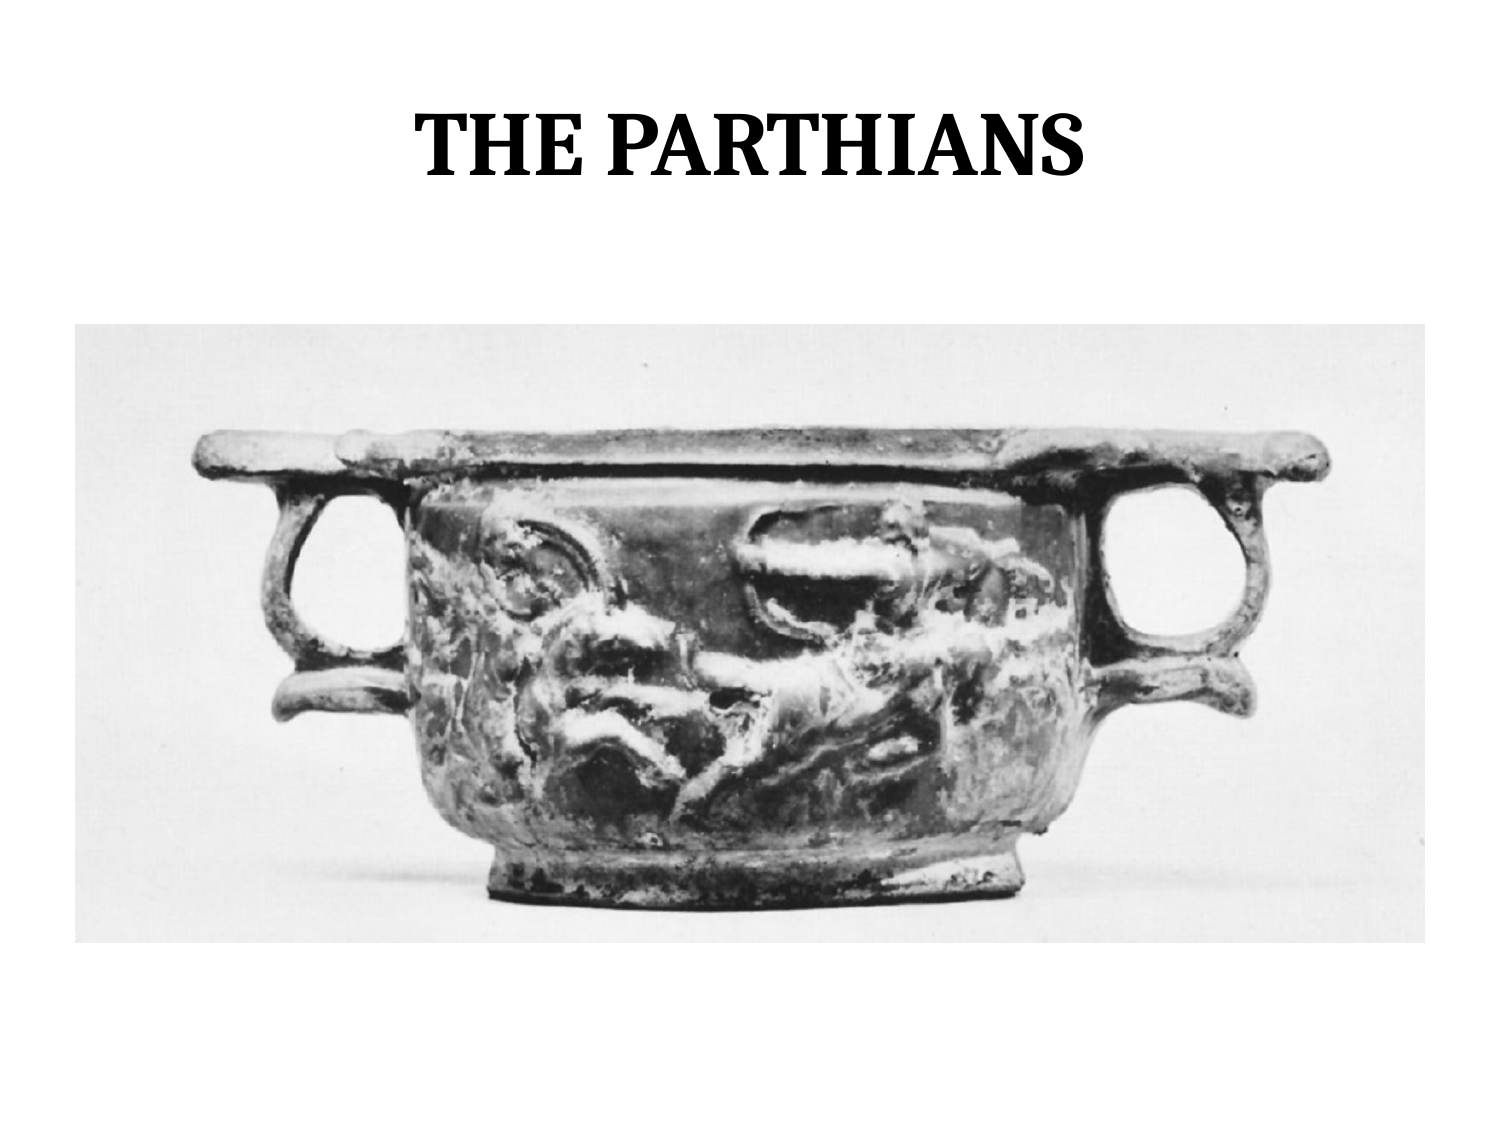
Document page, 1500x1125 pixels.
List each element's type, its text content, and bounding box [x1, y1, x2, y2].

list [74, 324, 1426, 943]
title The Parthians [75, 45, 1425, 233]
